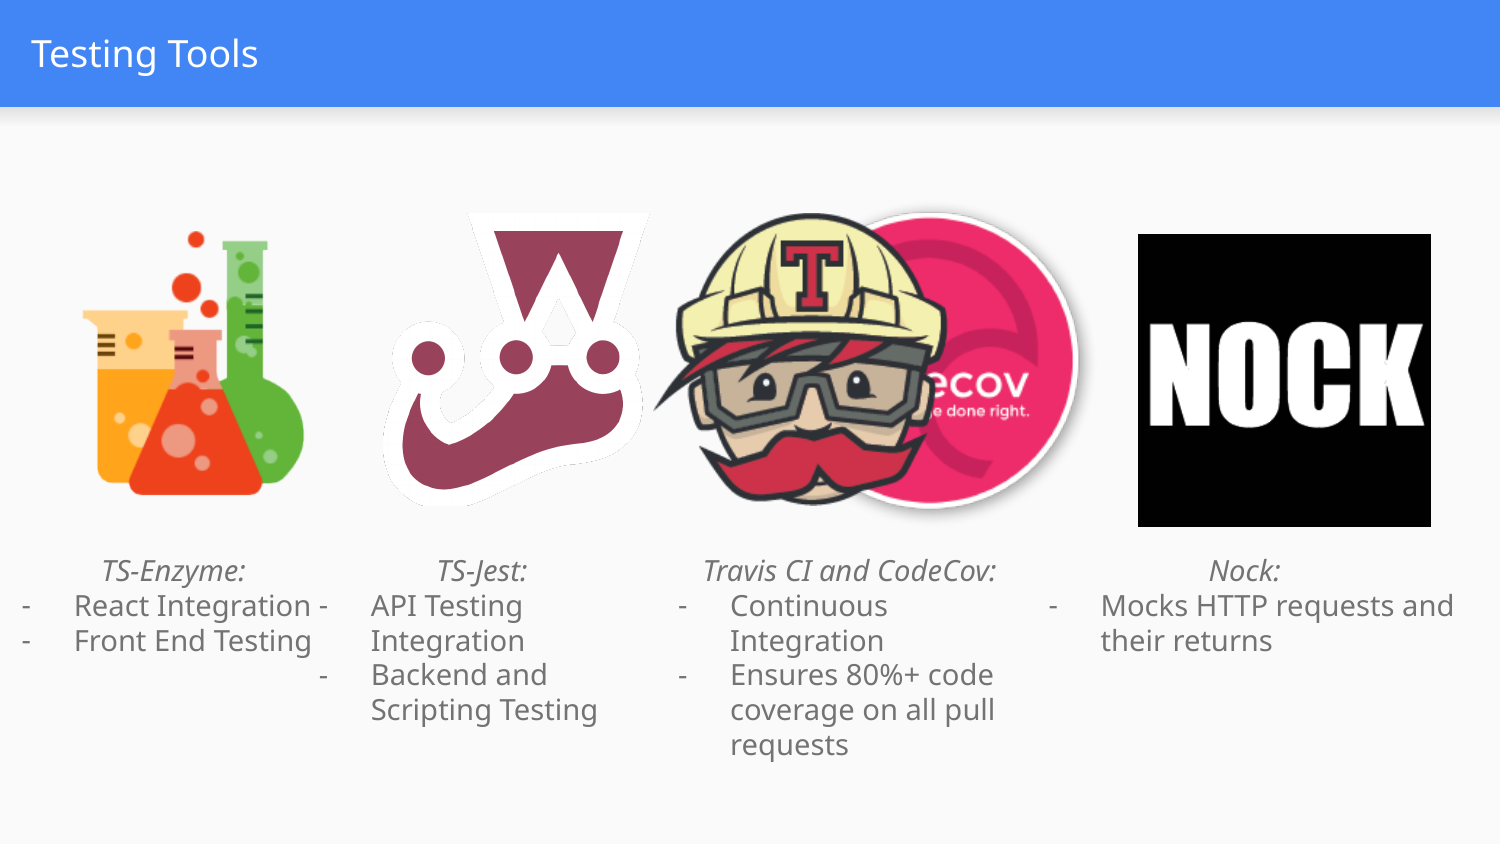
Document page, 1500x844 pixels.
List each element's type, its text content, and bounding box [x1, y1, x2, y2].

text_box Travis CI and CodeCov: Continuous Integration Ensures 80%+ code coverage on all pull requests [640, 536, 1010, 687]
text_box Nock: Mocks HTTP requests and their returns [1010, 536, 1479, 687]
picture [1138, 233, 1432, 527]
text_box TS-Enzyme: React Integration Front End Testing [0, 536, 280, 687]
picture [46, 216, 340, 510]
text_box TS-Jest: API Testing Integration Backend and Scripting Testing [280, 536, 640, 687]
picture [368, 199, 1098, 527]
title Testing Tools [16, 2, 1464, 102]
